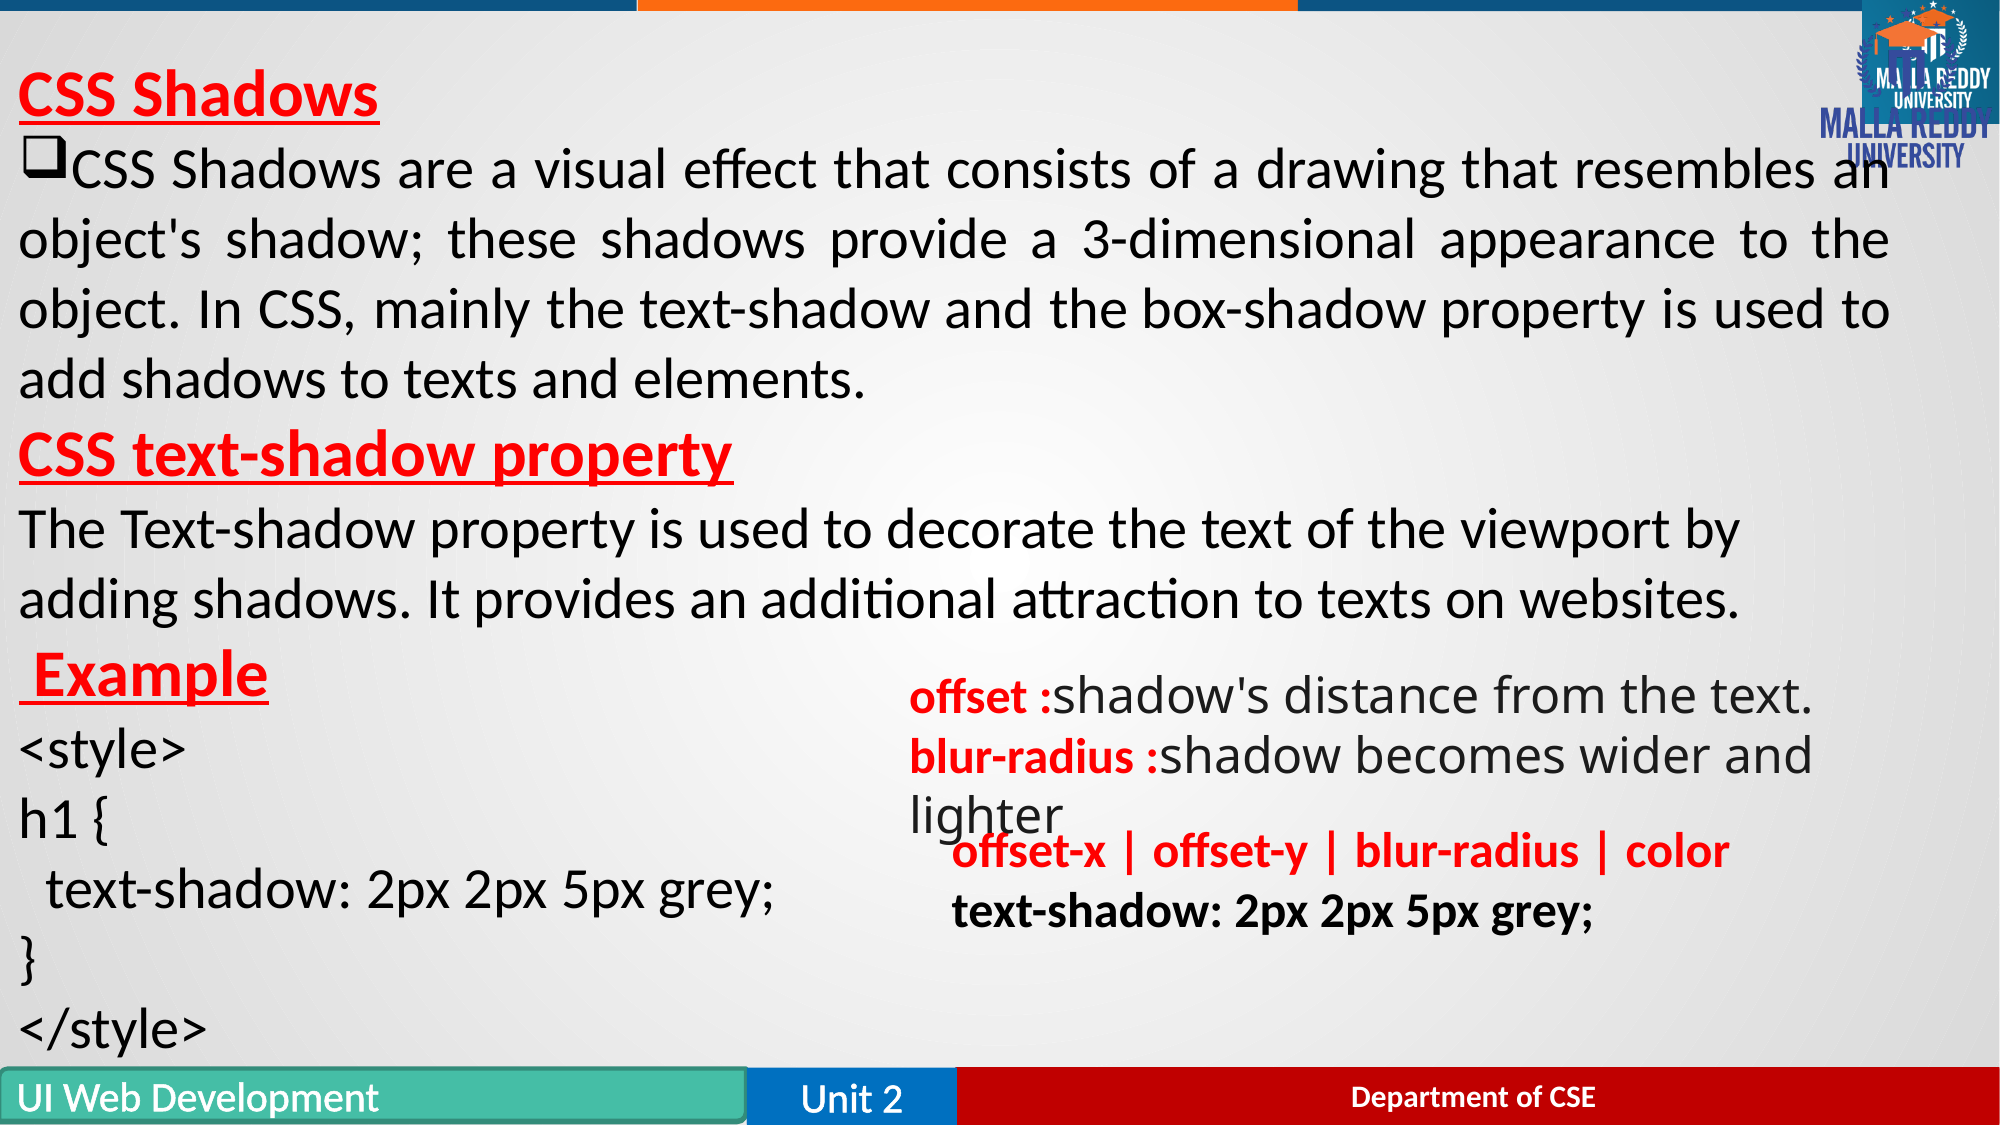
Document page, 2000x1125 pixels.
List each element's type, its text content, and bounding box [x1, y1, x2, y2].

picture [1821, 0, 2000, 168]
text_box CSS Shadows CSS Shadows are a visual effect that consists of a drawing that resembles an object's shadow; these shadows provide a 3-dimensional appearance to the object. In CSS, mainly the text-shadow and the box-shadow property is used to add shadows to texts and elements. CSS text-shadow property The Text-shadow property is used to decorate the text of the viewport by adding shadows. It provides an additional attraction to texts on websites. Example <style> h1 { text-shadow: 2px 2px 5px grey; } </style> [4, 42, 1907, 1066]
text_box offset-x | offset-y | blur-radius | color text-shadow: 2px 2px 5px grey; [936, 810, 1950, 946]
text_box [0, 1066, 2000, 1125]
text_box offset :shadow's distance from the text. blur-radius :shadow becomes wider and lighter [894, 656, 1907, 852]
